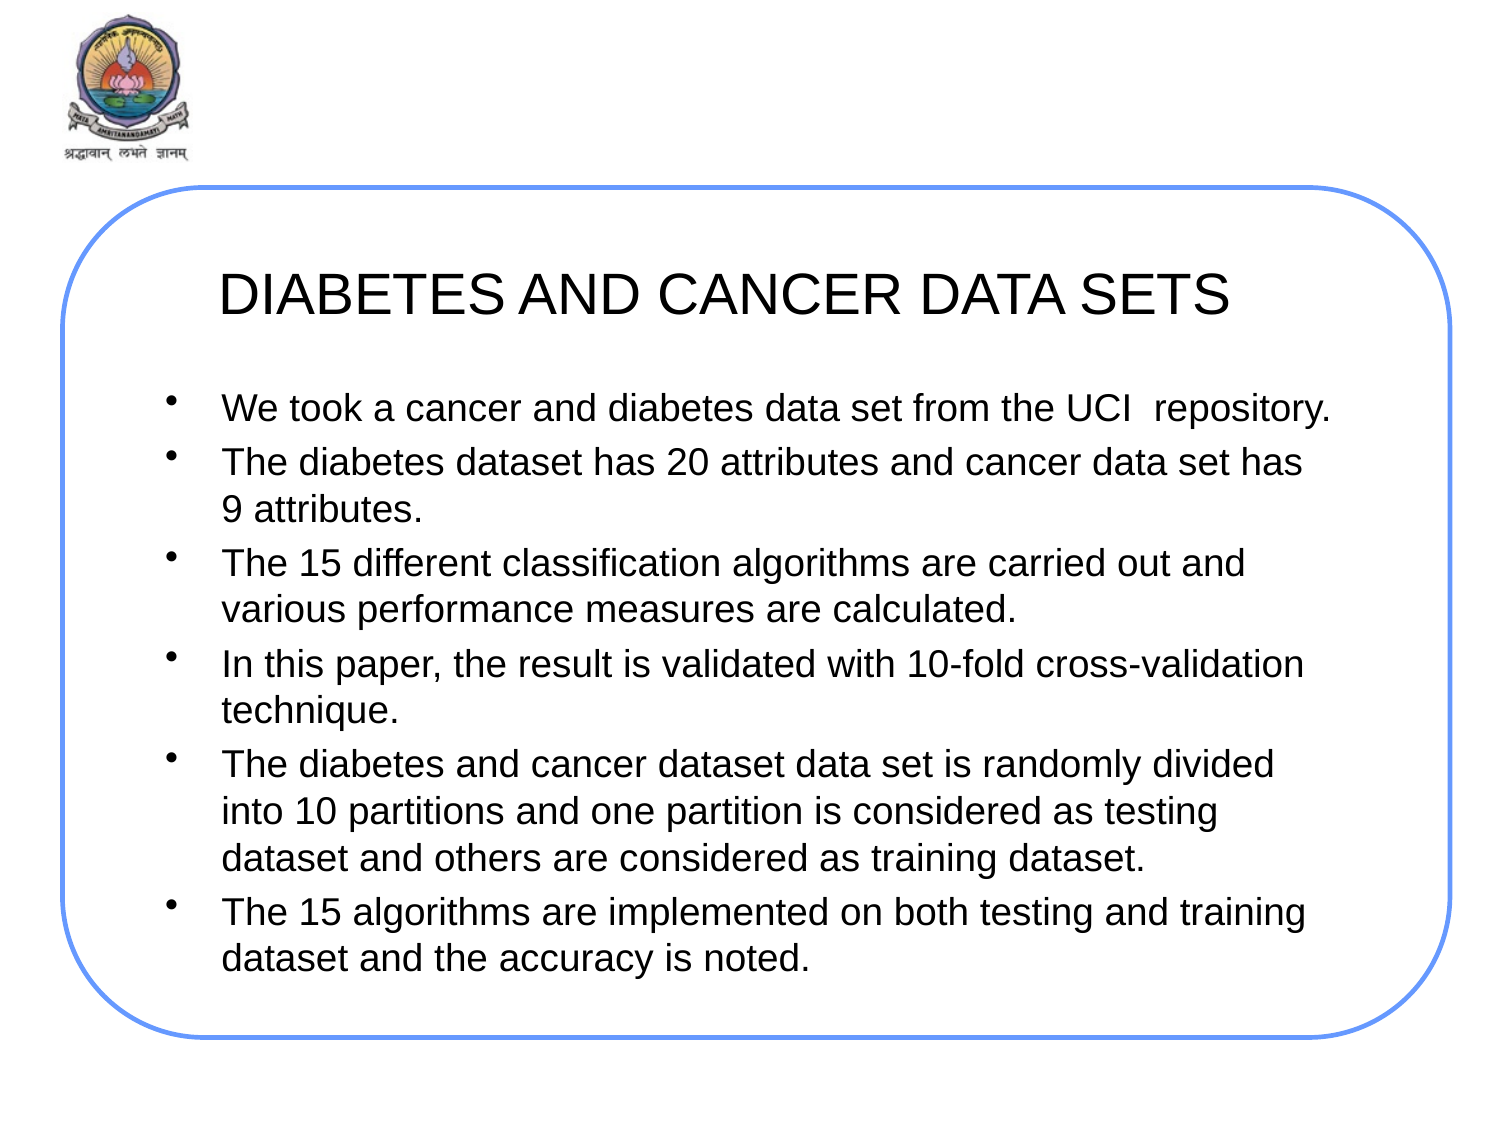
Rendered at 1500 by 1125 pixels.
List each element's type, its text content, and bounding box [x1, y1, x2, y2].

title DIABETES AND CANCER DATA SETS [162, 224, 1288, 358]
picture [62, 12, 193, 163]
list We took a cancer and diabetes data set from the UCI repository. The diabetes dataset has 20 attributes and cancer data set has 9 attributes. The 15 different classification algorithms are carried out and various performance measures are calculated. In this paper, the result is validated with 10-fold cross-validation technique. The diabetes and cancer dataset data set is randomly divided into 10 partitions and one partition is considered as testing dataset and others are considered as training dataset. The 15 algorithms are implemented on both testing and training dataset and the accuracy is noted. [149, 374, 1351, 1006]
